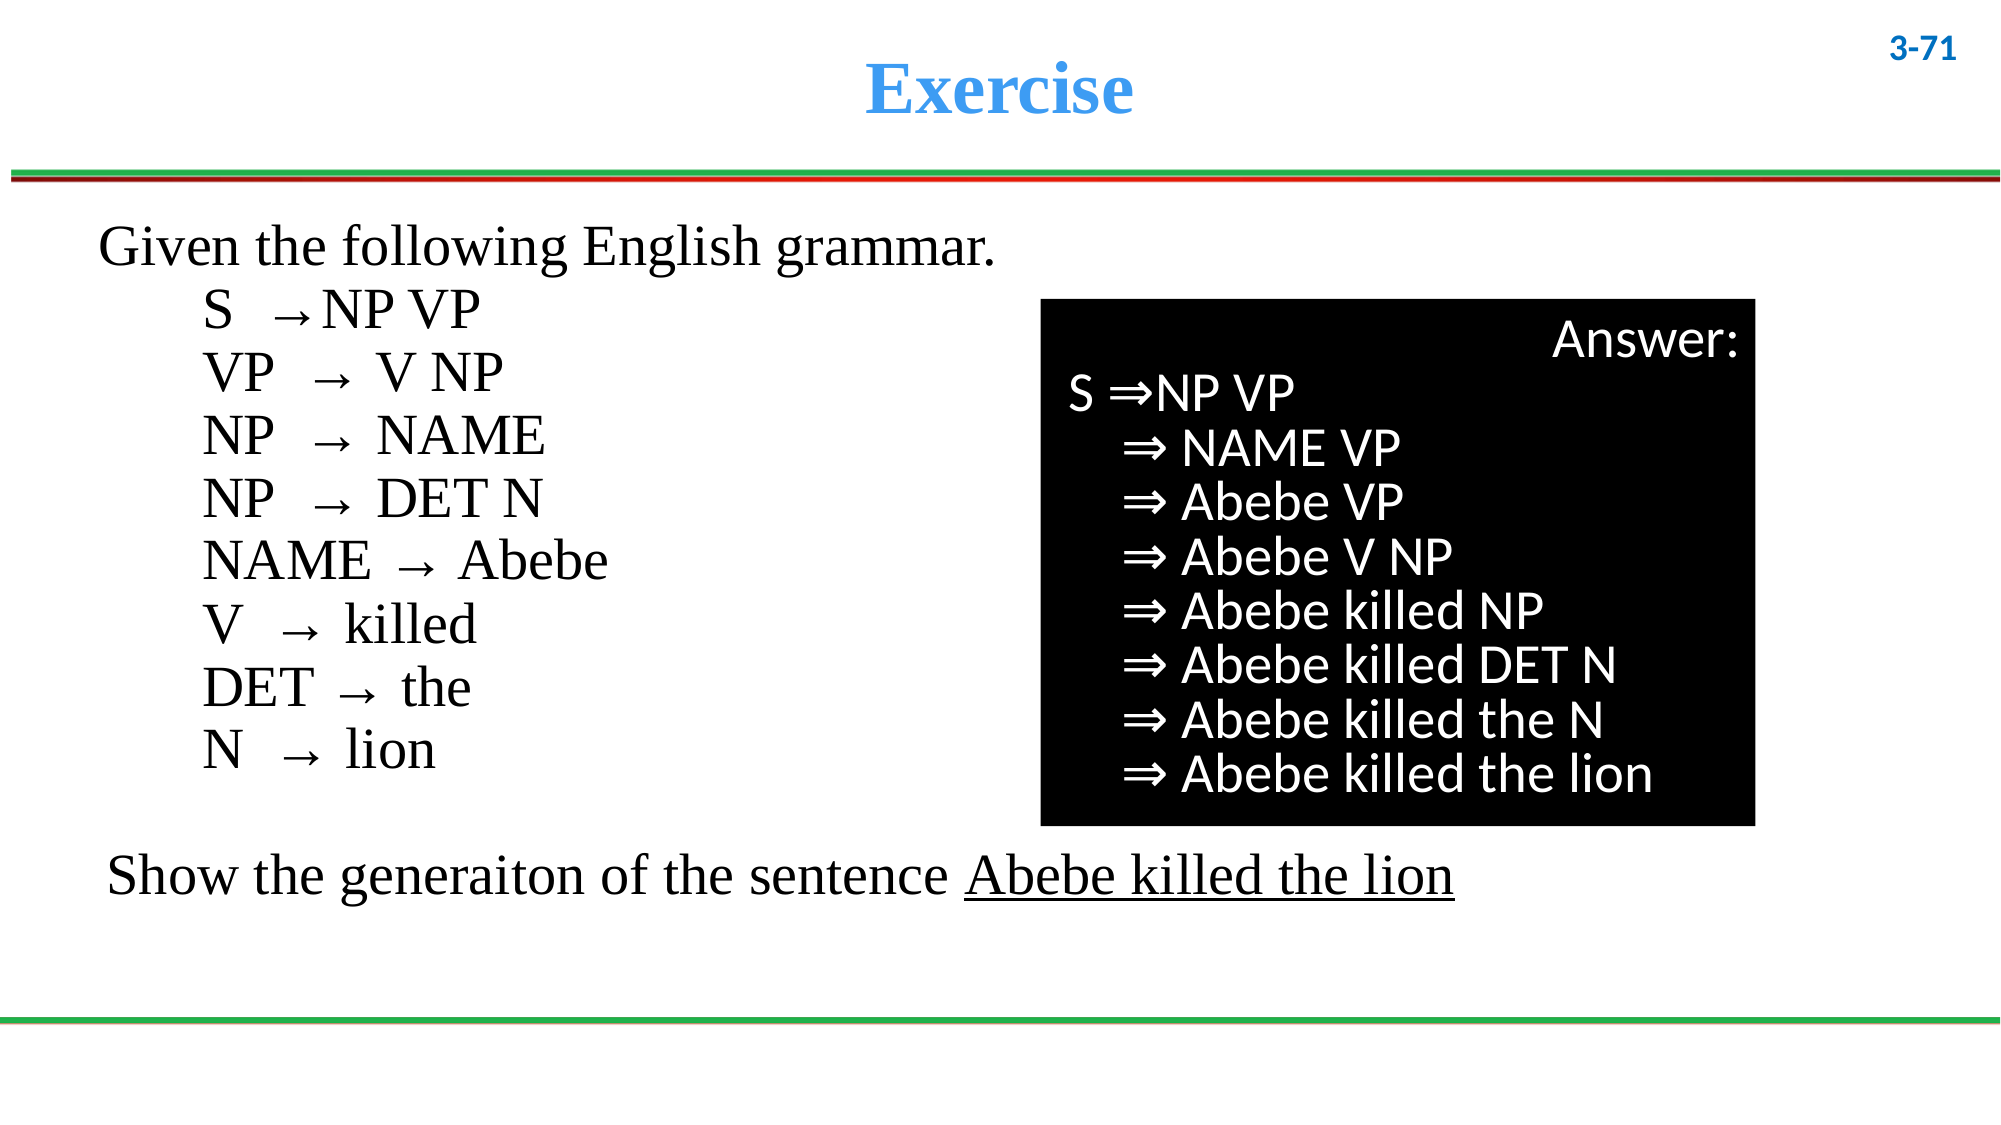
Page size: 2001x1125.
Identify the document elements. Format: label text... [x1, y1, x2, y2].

list Given the following English grammar. S →NP VP VP → V NP NP → NAME NP → DET N NAME → Abebe V → killed DET → the N → lion Show the generaiton of the sentence Abebe killed the lion [64, 207, 1838, 1024]
title Exercise [137, 8, 1863, 170]
picture [0, 0, 2001, 1125]
text_box Answer: S ⇒NP VP ⇒ NAME VP ⇒ Abebe VP ⇒ Abebe V NP ⇒ Abebe killed NP ⇒ Abebe killed DET N ⇒ Abebe killed the N ⇒ Abebe killed the lion [1040, 298, 1756, 827]
